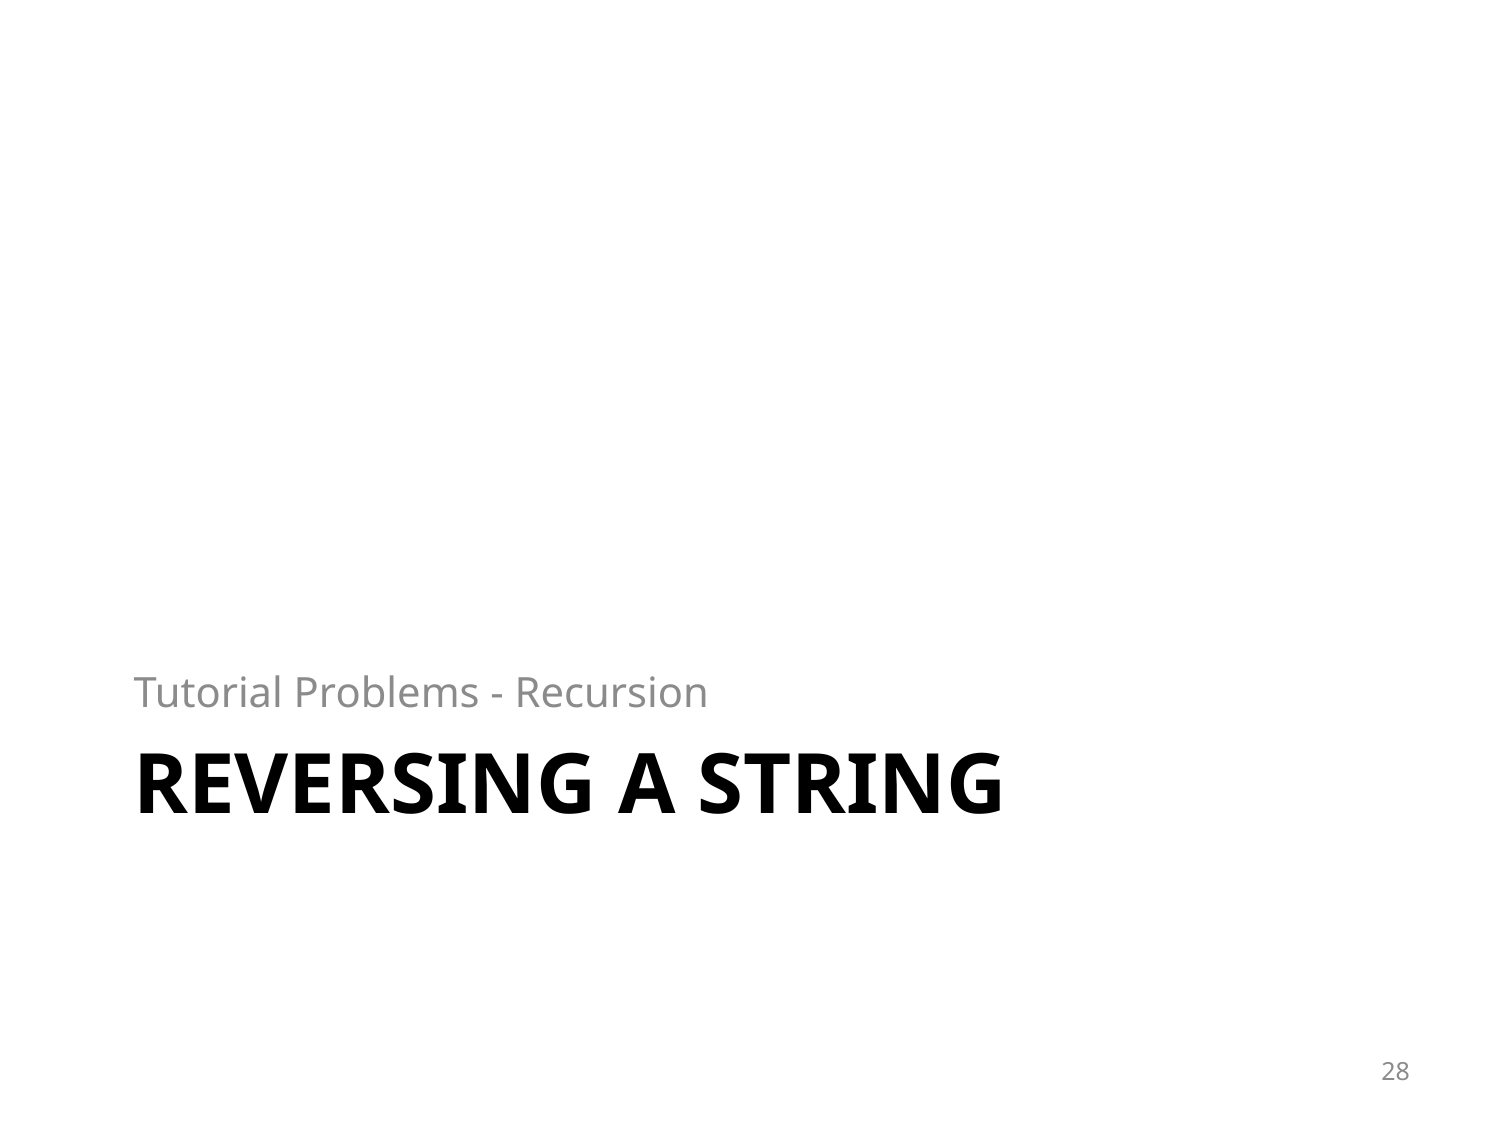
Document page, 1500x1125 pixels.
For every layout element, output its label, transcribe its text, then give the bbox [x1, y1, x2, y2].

list Tutorial Problems - Recursion [118, 476, 1394, 723]
slide_number 28 [1074, 1042, 1425, 1103]
title Reversing a string [118, 723, 1394, 947]
